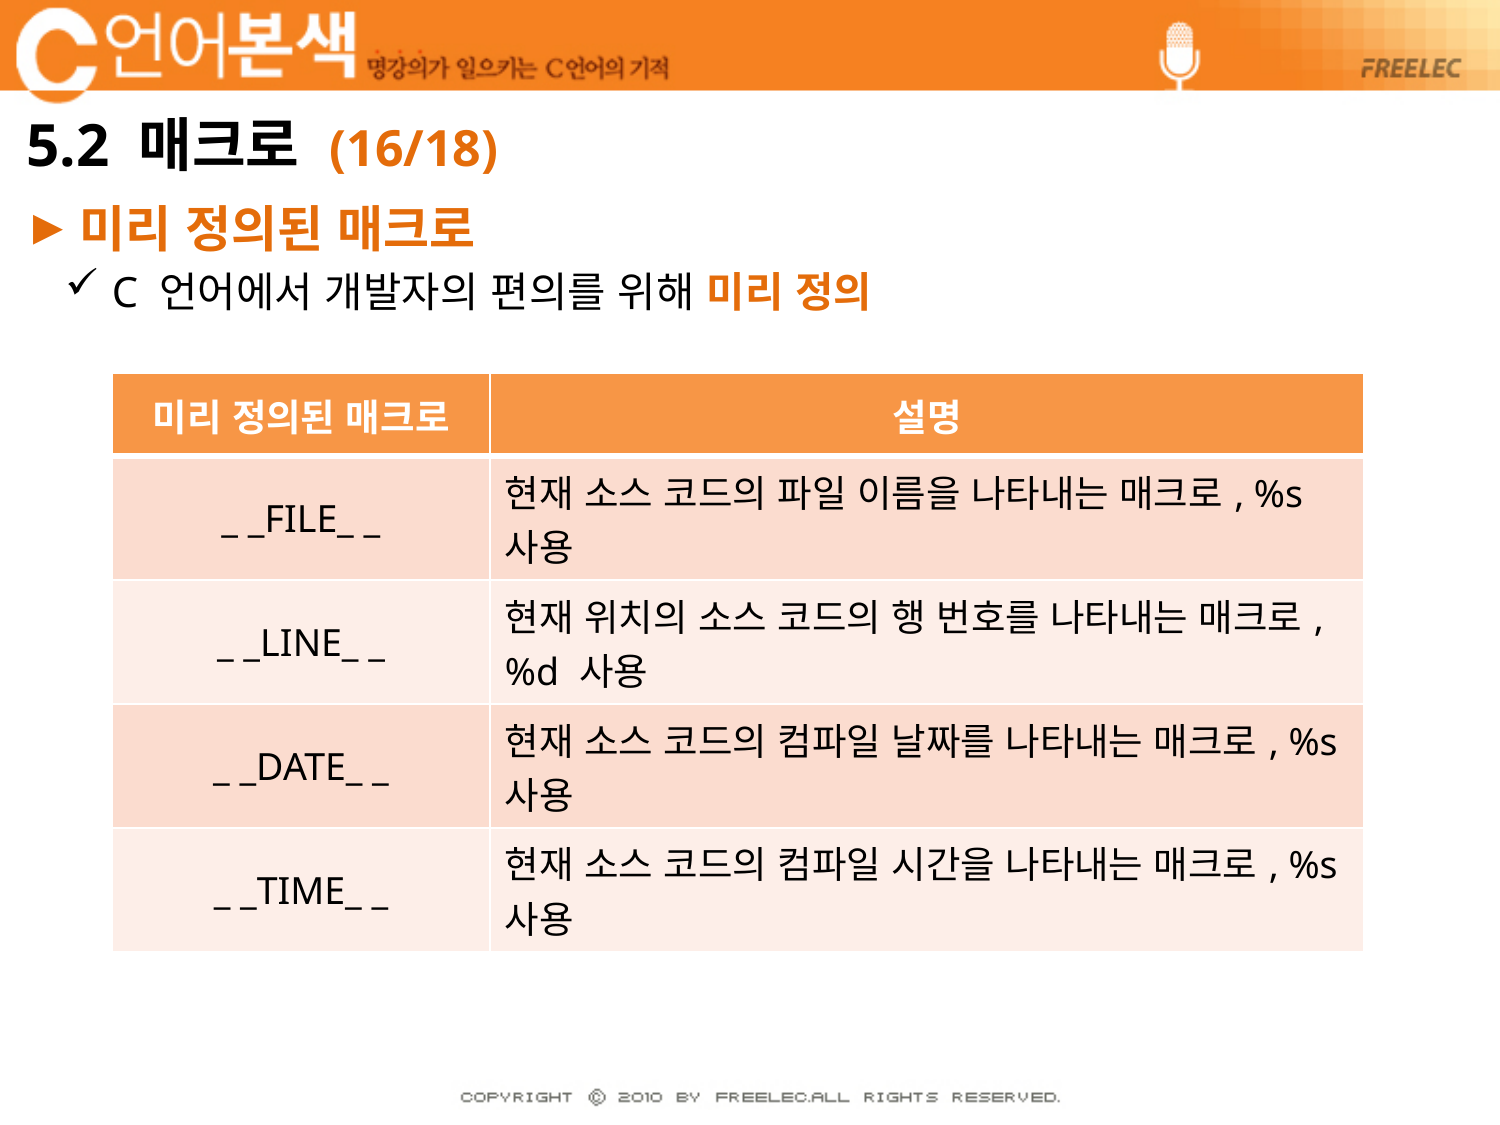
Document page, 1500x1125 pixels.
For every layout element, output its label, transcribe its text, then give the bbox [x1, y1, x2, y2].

table_header 설명 [491, 374, 1363, 453]
table_header 미리 정의된 매크로 [113, 374, 489, 453]
table_cell _ _FILE_ _ [113, 459, 489, 579]
table_cell _ _TIME_ _ [113, 829, 489, 951]
title 5.2 매크로 (16/18) [11, 107, 1500, 178]
table_cell 현재 소스 코드의 컴파일 날짜를 나타내는 매크로, %s 사용 [491, 705, 1363, 827]
picture [0, 0, 1500, 1125]
table_cell 현재 소스 코드의 컴파일 시간을 나타내는 매크로, %s 사용 [491, 829, 1363, 951]
table_cell _ _DATE_ _ [113, 705, 489, 827]
table_cell 현재 위치의 소스 코드의 행 번호를 나타내는 매크로, %d 사용 [491, 581, 1363, 703]
table_cell 현재 소스 코드의 파일 이름을 나타내는 매크로, %s 사용 [491, 459, 1363, 579]
list 미리 정의된 매크로 C 언어에서 개발자의 편의를 위해 미리 정의 [8, 189, 1500, 1043]
table_cell _ _LINE_ _ [113, 581, 489, 703]
